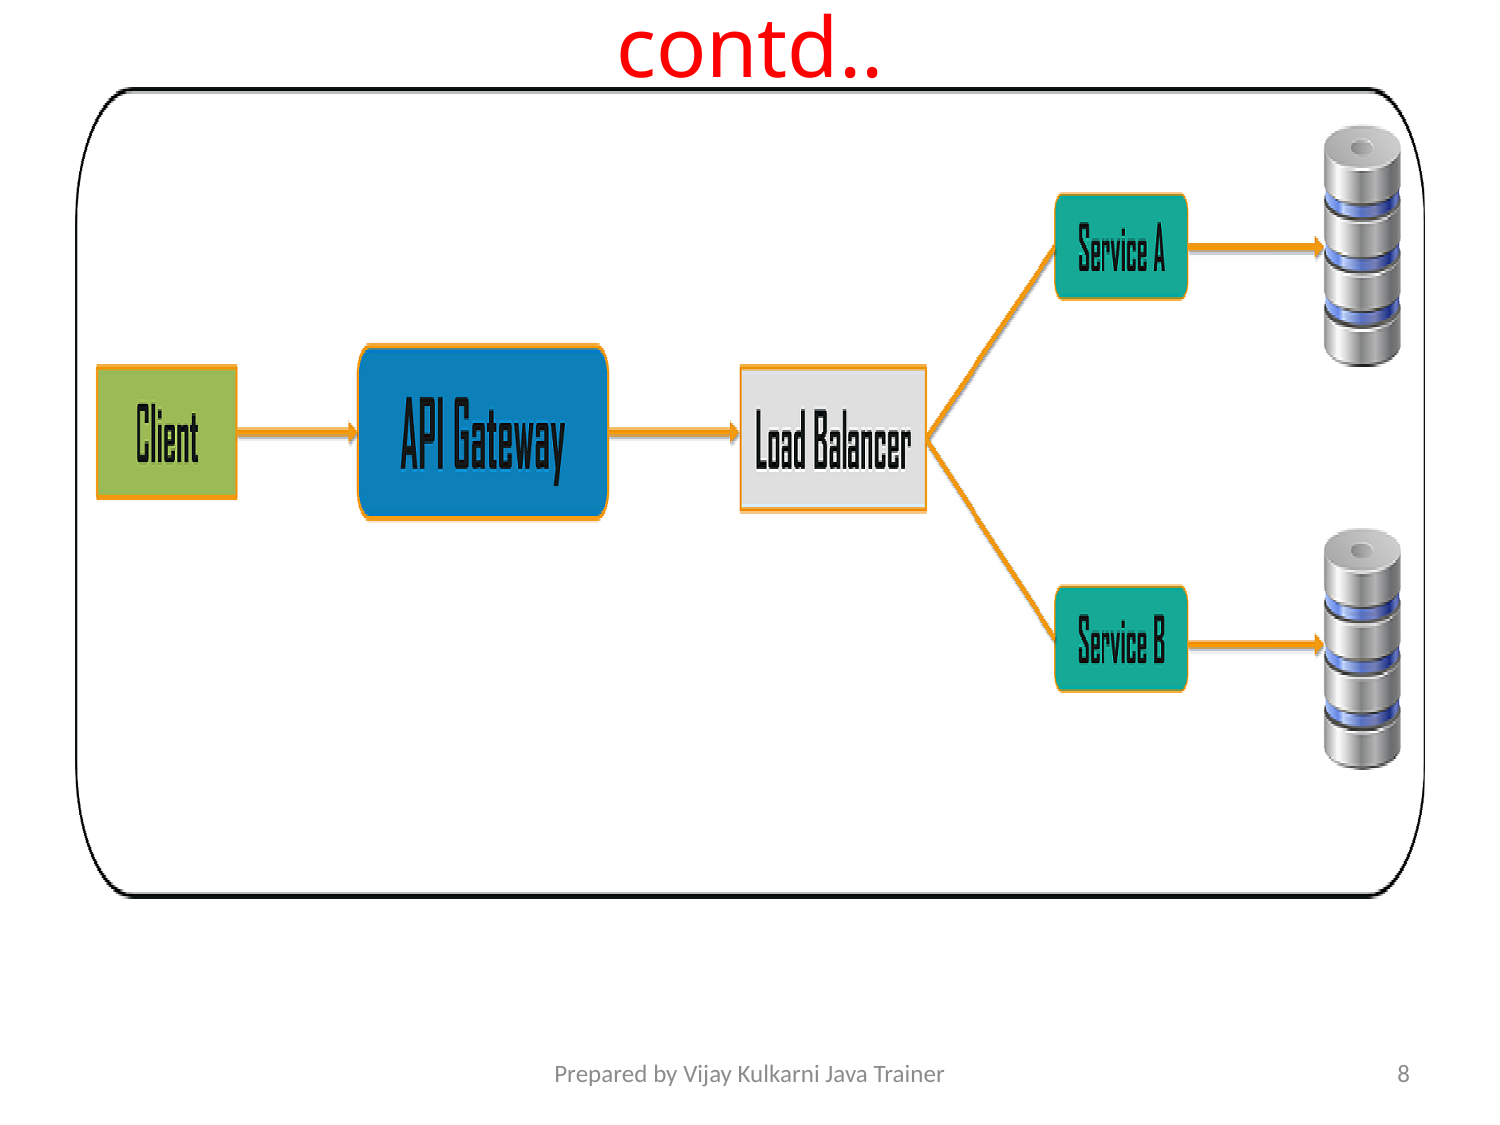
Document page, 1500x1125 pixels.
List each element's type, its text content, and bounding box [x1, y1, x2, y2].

slide_number 8 [1074, 1042, 1425, 1103]
footer Prepared by Vijay Kulkarni Java Trainer [512, 1042, 988, 1103]
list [74, 86, 1426, 899]
title contd.. [0, 1, 1500, 88]
